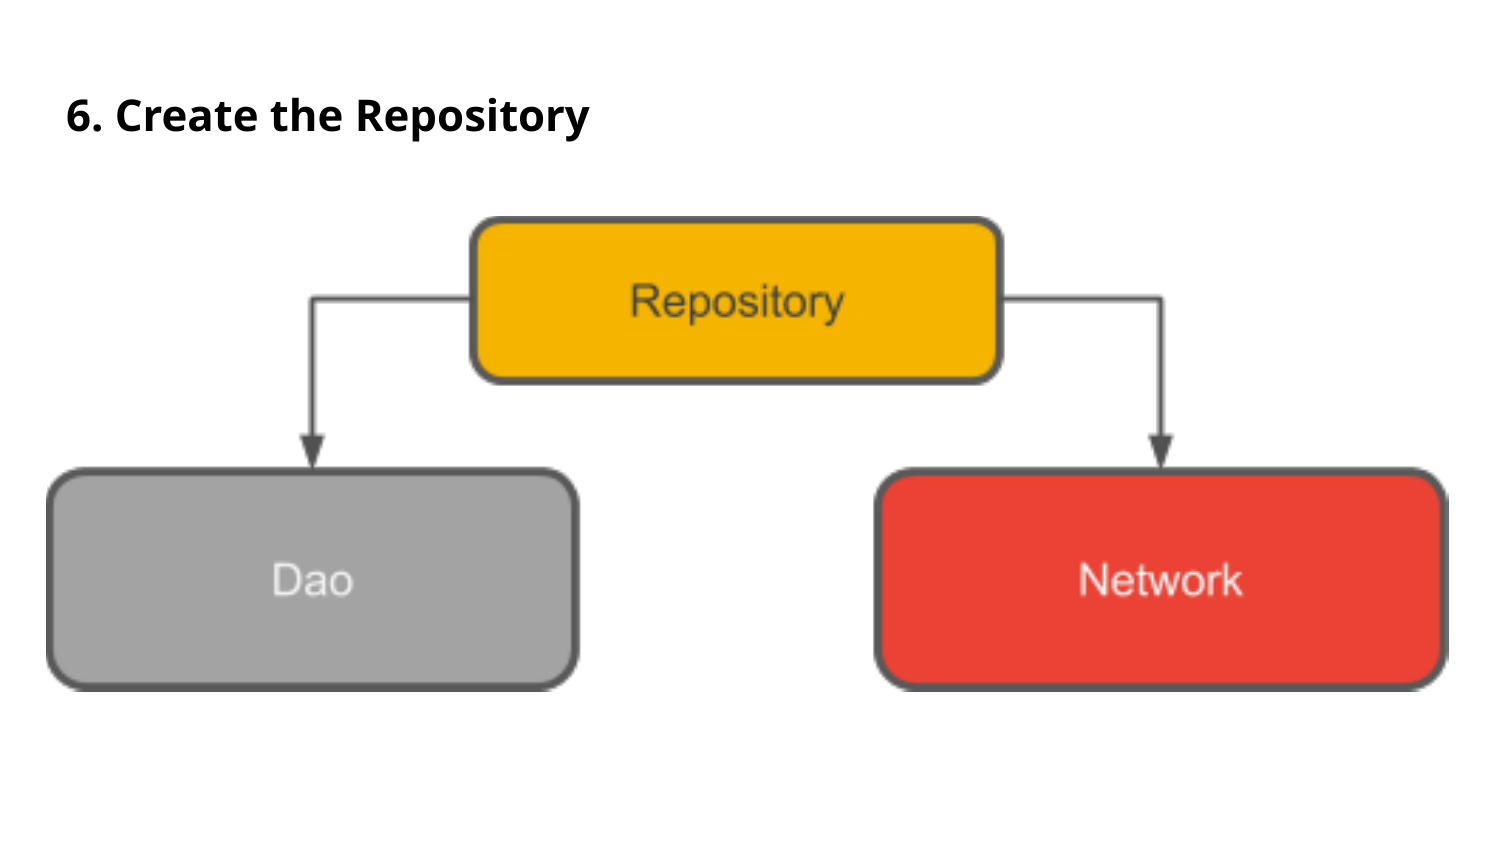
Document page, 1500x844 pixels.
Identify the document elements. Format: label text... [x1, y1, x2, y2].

picture [46, 216, 1450, 692]
title 6. Create the Repository [51, 72, 1449, 167]
